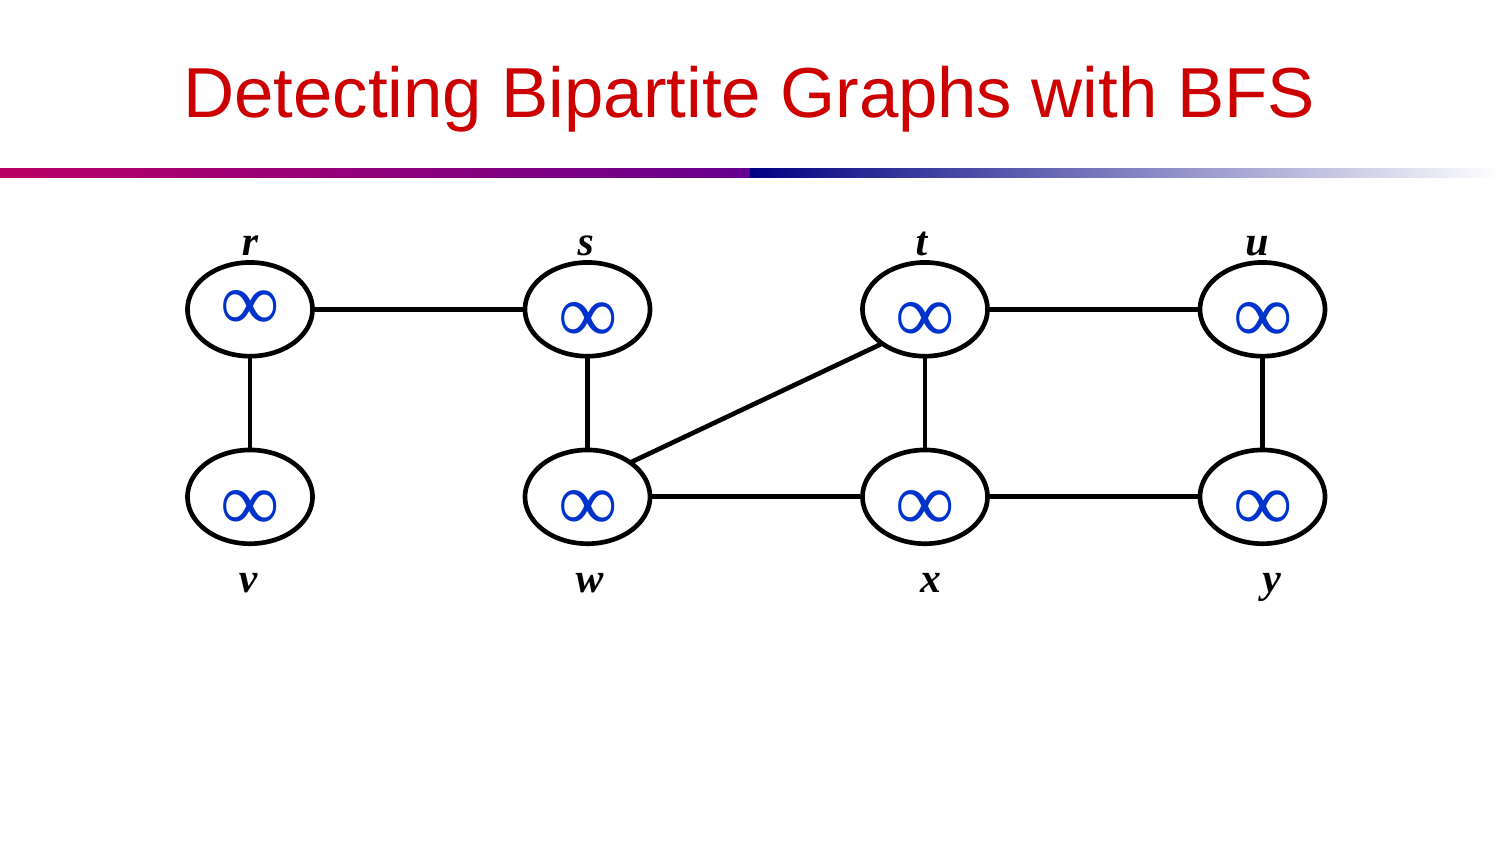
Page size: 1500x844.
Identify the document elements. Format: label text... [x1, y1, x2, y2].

text_box ∞ [1200, 265, 1326, 357]
text_box t [900, 206, 943, 272]
title Detecting Bipartite Graphs with BFS [75, 28, 1425, 150]
text_box ∞ [525, 265, 651, 357]
text_box y [1247, 543, 1297, 609]
text_box ∞ [187, 450, 313, 543]
text_box ∞ [1200, 450, 1326, 543]
text_box ∞ [525, 450, 651, 543]
text_box u [1230, 206, 1284, 272]
text_box ∞ [862, 264, 988, 357]
text_box s [562, 206, 609, 272]
text_box ∞ [862, 450, 988, 543]
text_box x [904, 543, 956, 609]
text_box r [226, 206, 274, 272]
text_box w [560, 543, 619, 609]
text_box v [223, 543, 273, 609]
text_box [631, 344, 881, 463]
text_box ∞ [187, 266, 313, 357]
